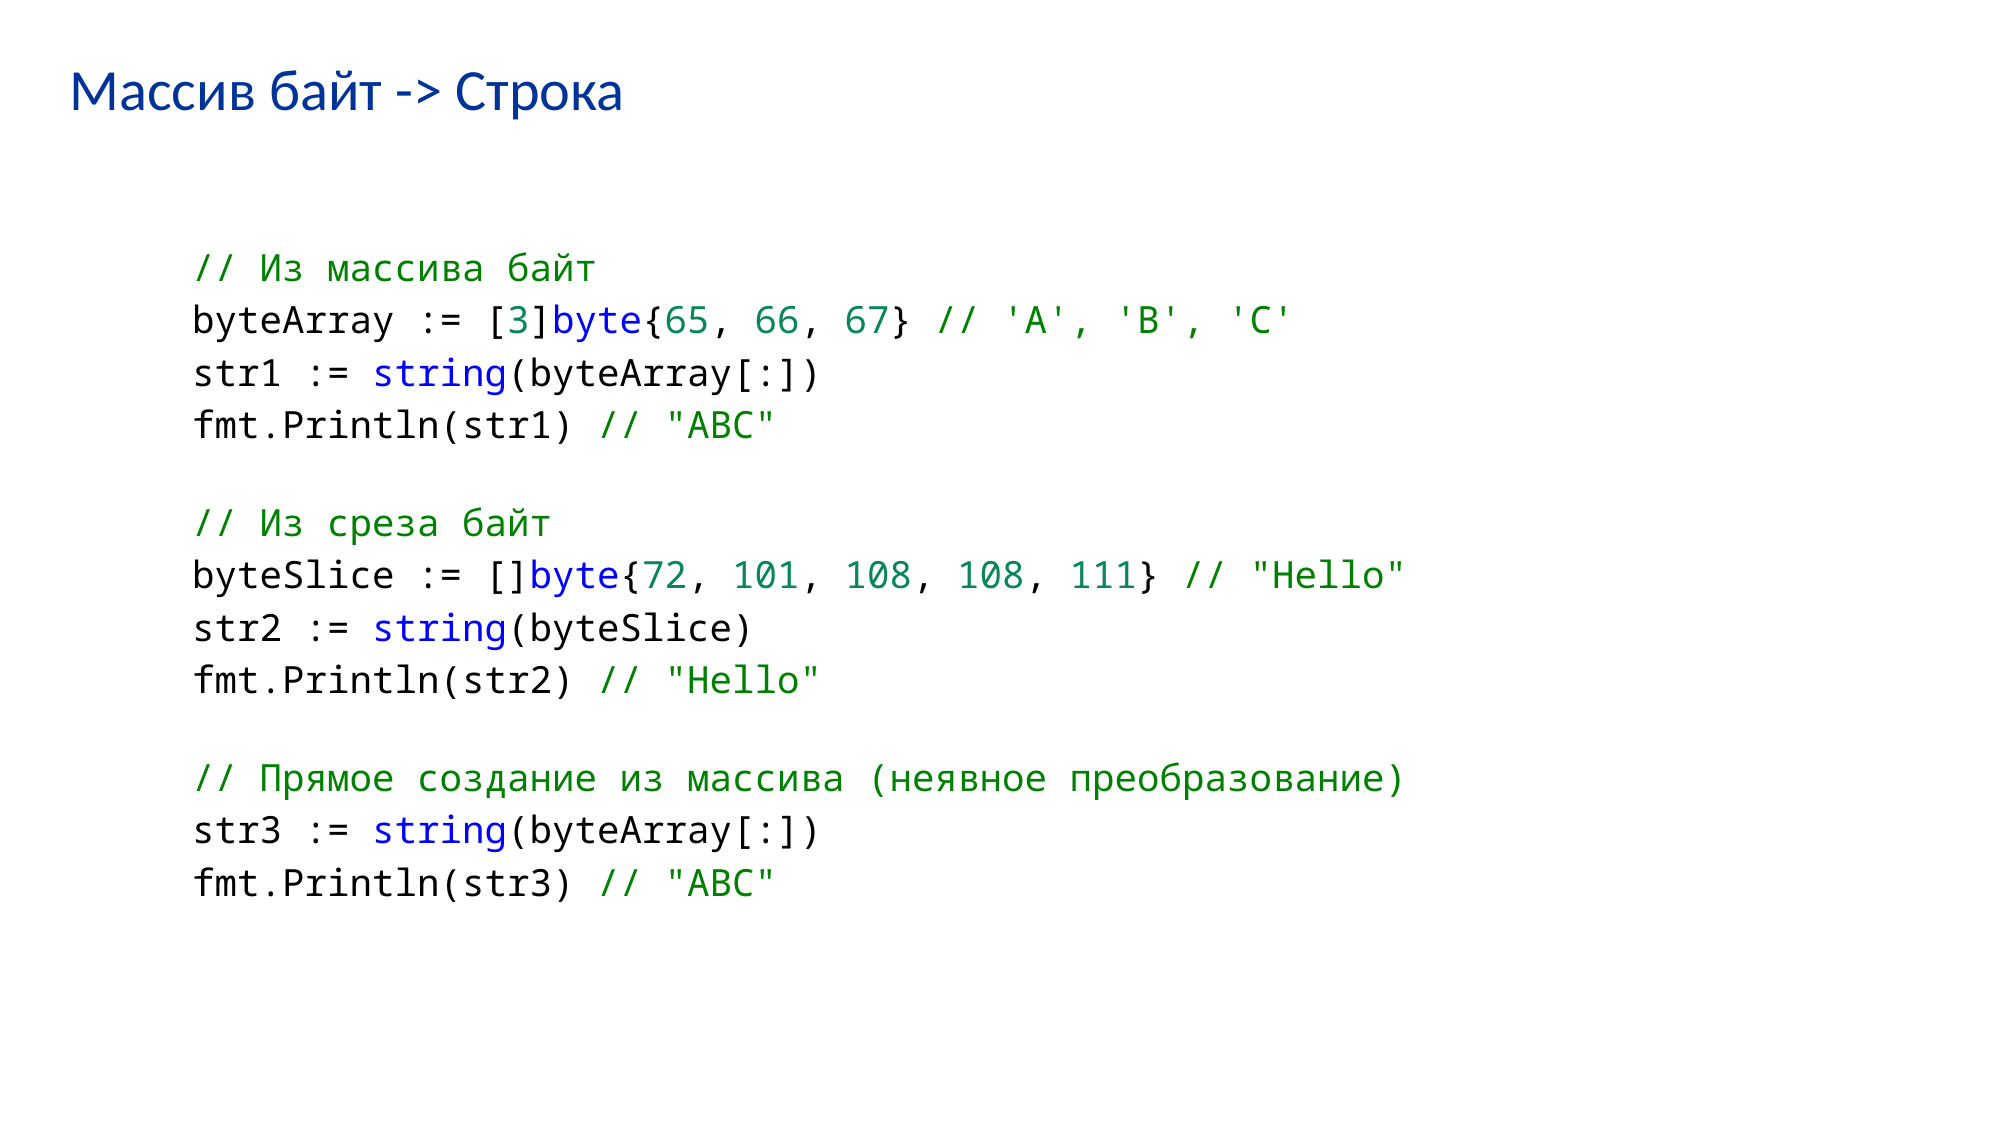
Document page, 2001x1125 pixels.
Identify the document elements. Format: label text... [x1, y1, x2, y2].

title Массив байт -> Строка [55, 45, 1945, 185]
list // Из массива байт byteArray := [3]byte{65, 66, 67} // 'A', 'B', 'C' str1 := string(byteArray[:]) fmt.Println(str1) // "ABC" // Из среза байт byteSlice := []byte{72, 101, 108, 108, 111} // "Hello" str2 := string(byteSlice) fmt.Println(str2) // "Hello" // Прямое создание из массива (неявное преобразование) str3 := string(byteArray[:]) fmt.Println(str3) // "ABC" [177, 236, 1949, 1063]
